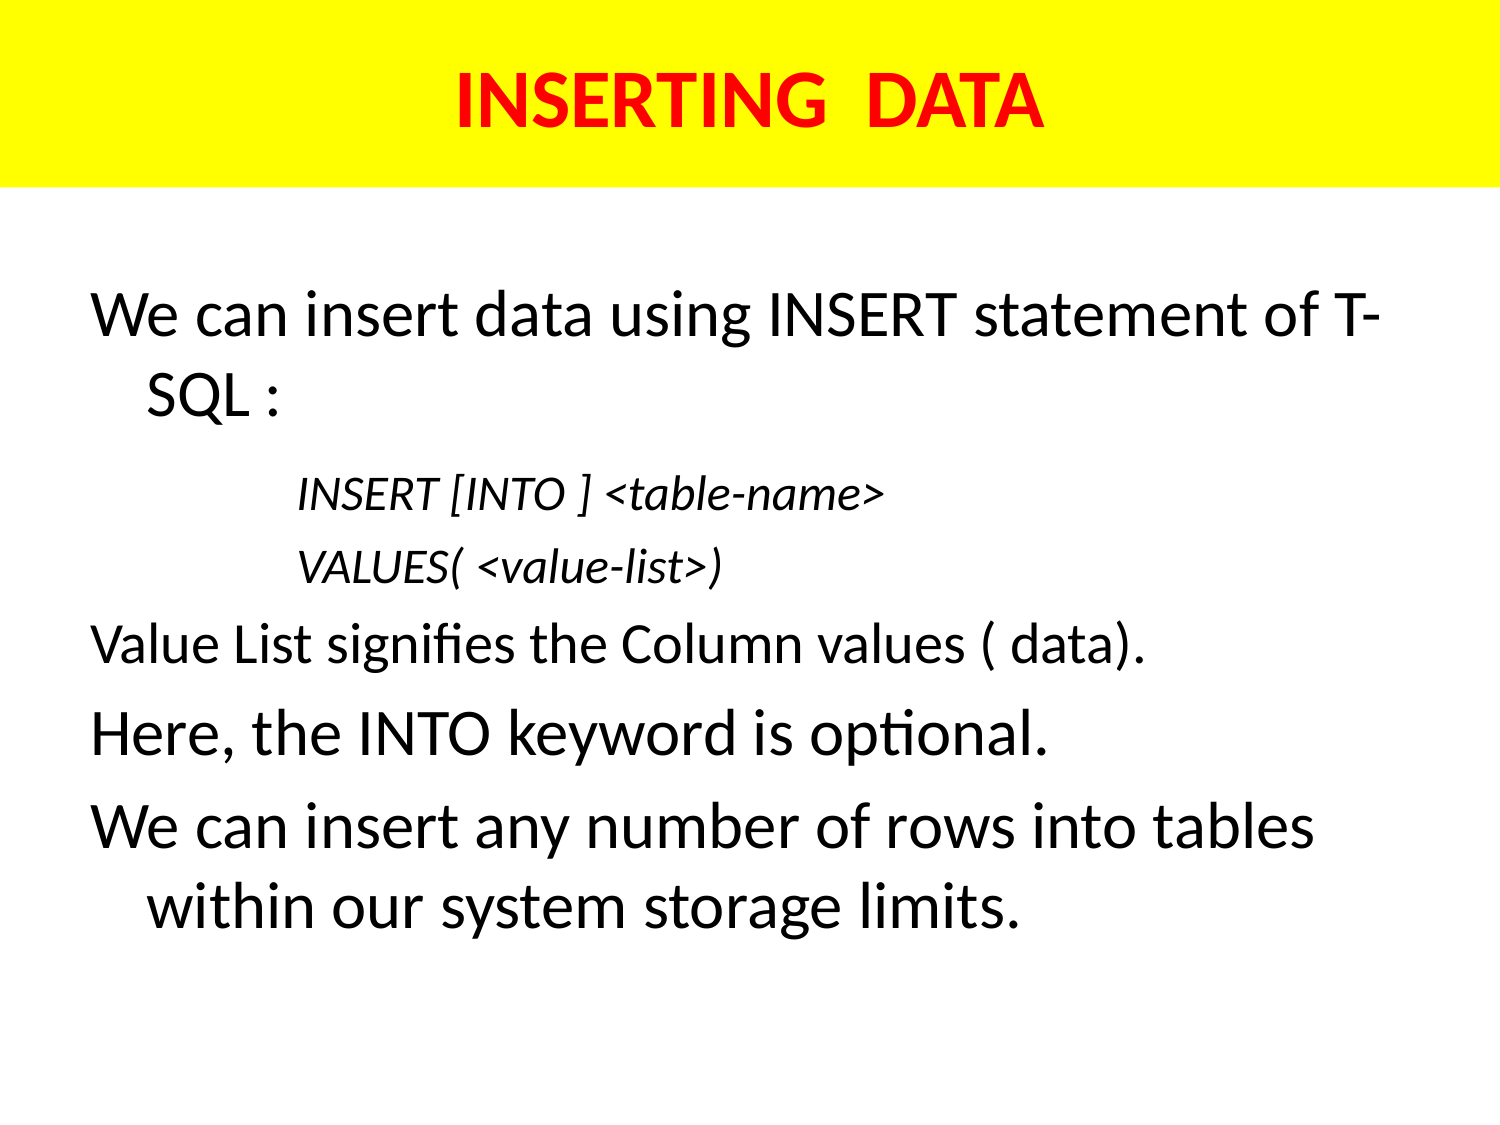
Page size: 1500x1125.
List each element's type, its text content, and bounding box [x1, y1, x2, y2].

title INSERTING DATA [0, 0, 1500, 188]
list We can insert data using INSERT statement of T-SQL : INSERT [INTO ] <table-name> VALUES( <value-list>) Value List signifies the Column values ( data). Here, the INTO keyword is optional. We can insert any number of rows into tables within our system storage limits. [75, 262, 1425, 1005]
